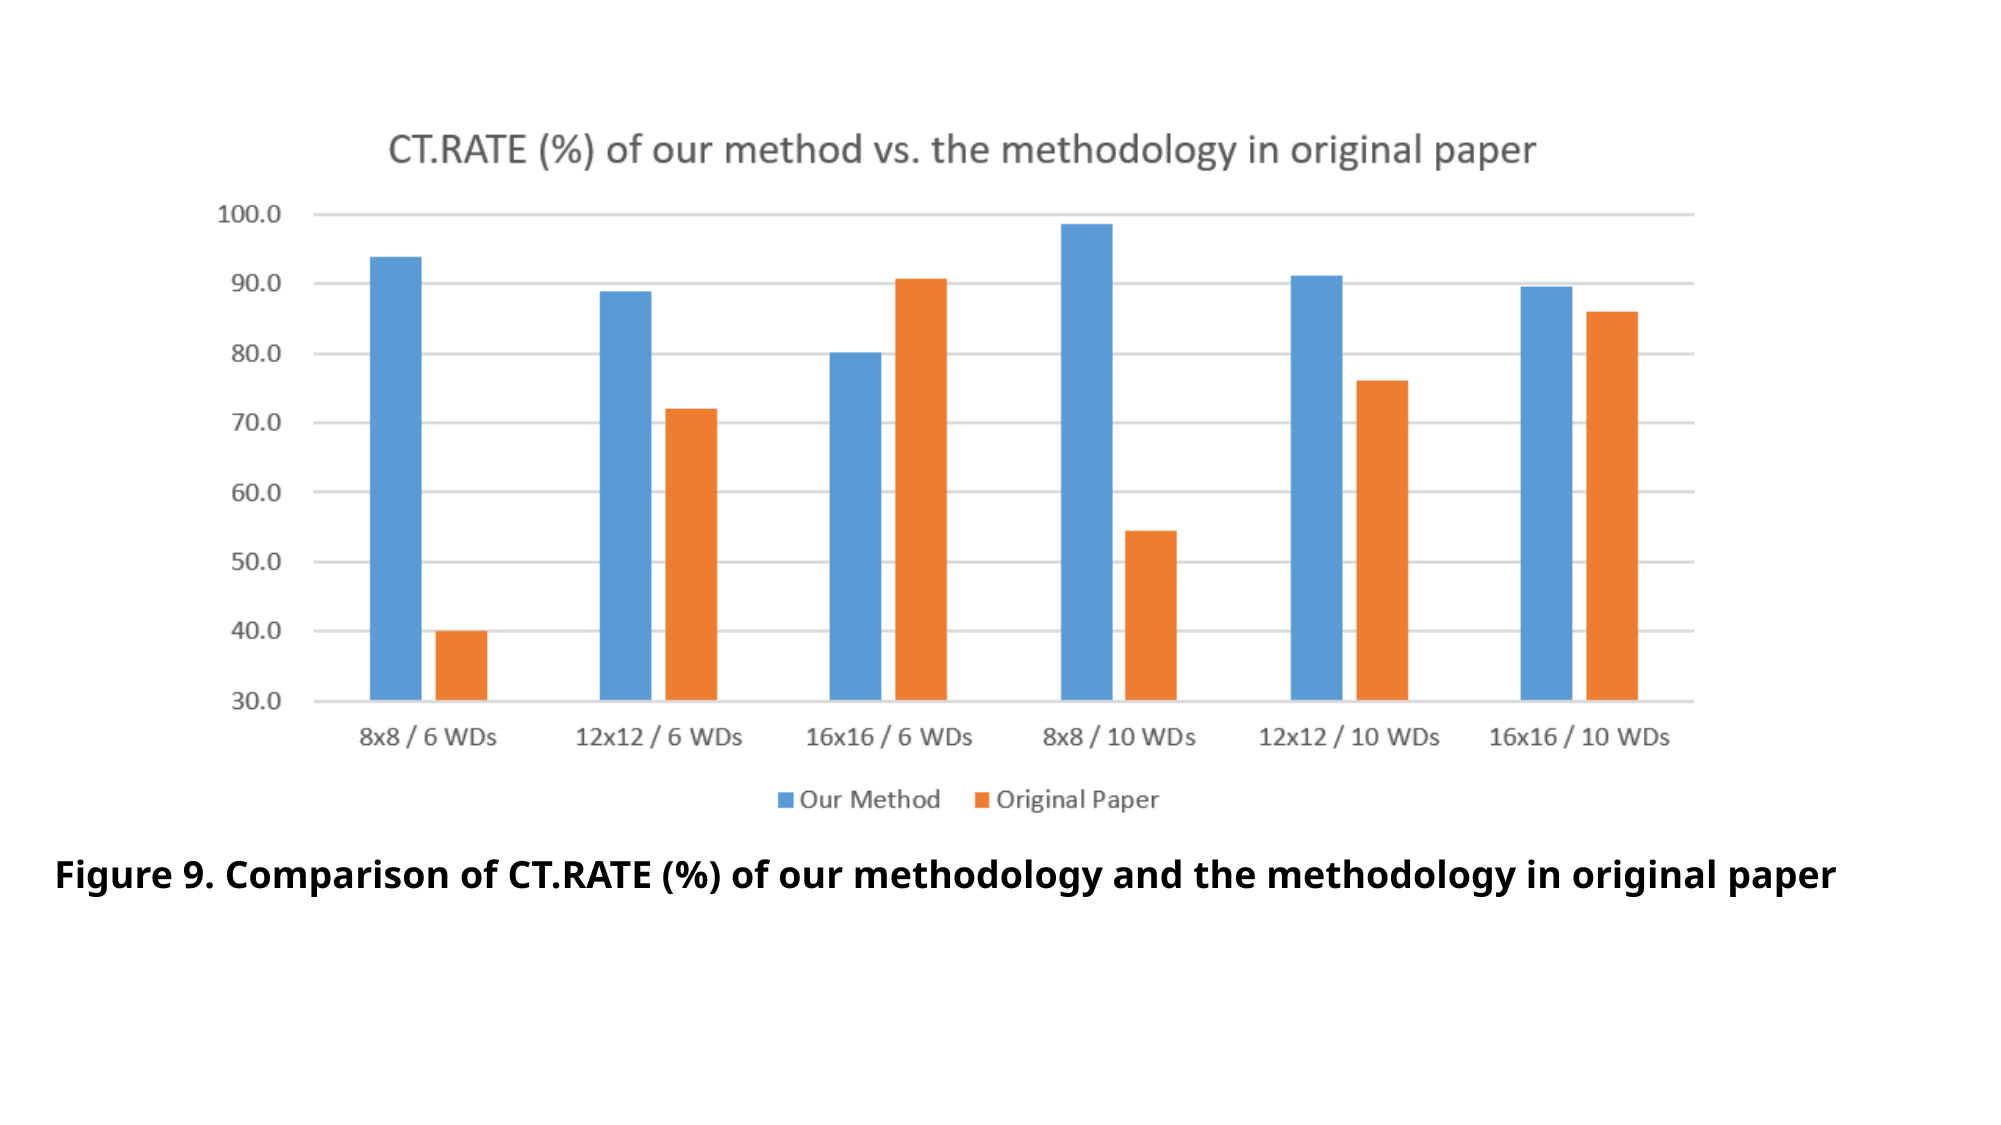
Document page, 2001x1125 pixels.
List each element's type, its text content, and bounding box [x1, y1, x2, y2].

text_box Figure 9. Comparison of CT.RATE (%) of our methodology and the methodology in original paper [39, 843, 1854, 904]
picture [203, 110, 1718, 827]
